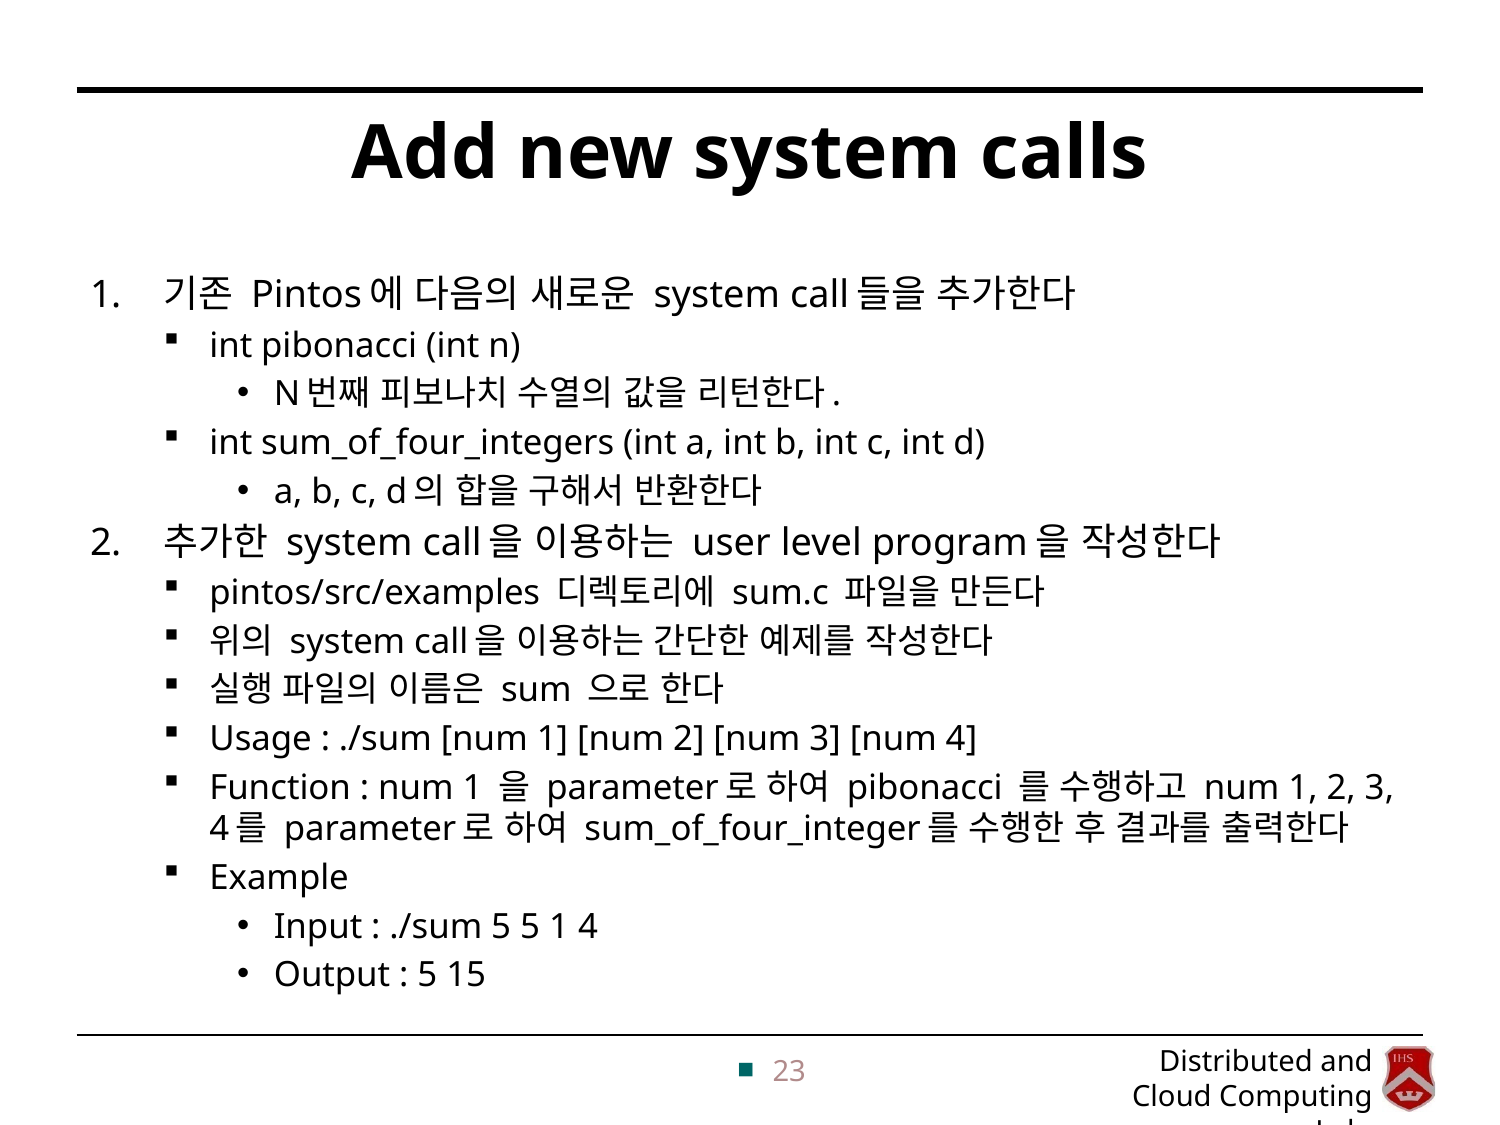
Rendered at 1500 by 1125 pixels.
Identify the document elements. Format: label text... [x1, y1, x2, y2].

slide_number 23 [596, 1042, 947, 1103]
title Add new system calls [75, 101, 1425, 197]
list 기존 Pintos에 다음의 새로운 system call들을 추가한다 int pibonacci (int n) N번째 피보나치 수열의 값을 리턴한다. int sum_of_four_integers (int a, int b, int c, int d) a, b, c, d의 합을 구해서 반환한다 추가한 system call을 이용하는 user level program을 작성한다 pintos/src/examples 디렉토리에 sum.c 파일을 만든다 위의 system call을 이용하는 간단한 예제를 작성한다 실행 파일의 이름은 sum 으로 한다 Usage : ./sum [num 1] [num 2] [num 3] [num 4] Function : num 1 을 parameter로 하여 pibonacci 를 수행하고 num 1, 2, 3, 4를 parameter로 하여 sum_of_four_integer를 수행한 후 결과를 출력한다 Example Input : ./sum 5 5 1 4 Output : 5 15 [75, 262, 1425, 1005]
picture [1382, 1046, 1436, 1112]
